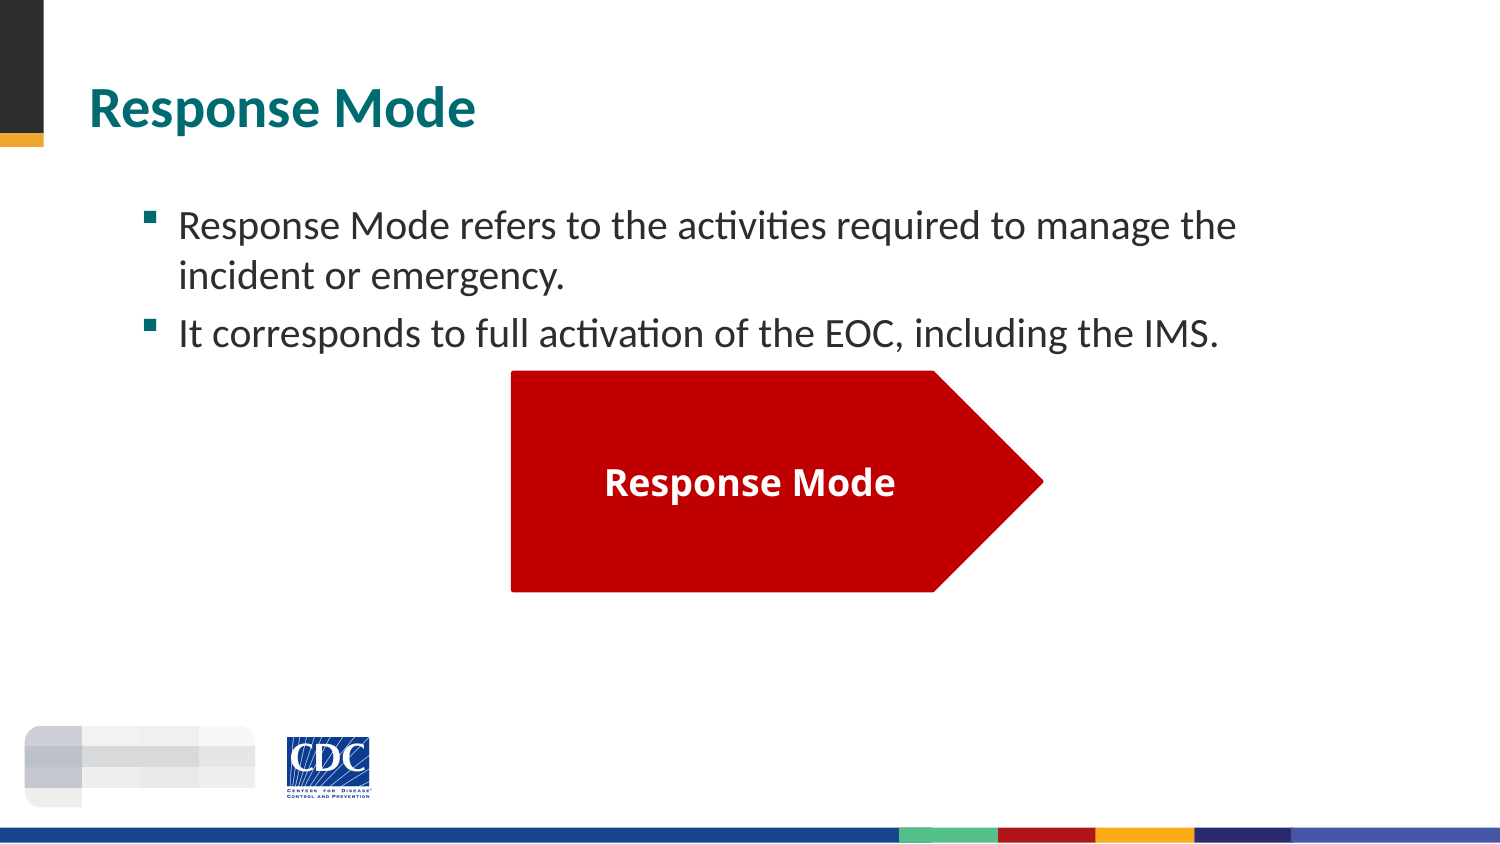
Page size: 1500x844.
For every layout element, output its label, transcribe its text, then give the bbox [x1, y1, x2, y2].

title Response Mode [75, 33, 1425, 147]
picture [287, 739, 372, 798]
list Response Mode refers to the activities required to manage the incident or emergency. It corresponds to full activation of the EOC, including the IMS. [125, 190, 1379, 739]
text_box Response Mode [510, 370, 1044, 593]
